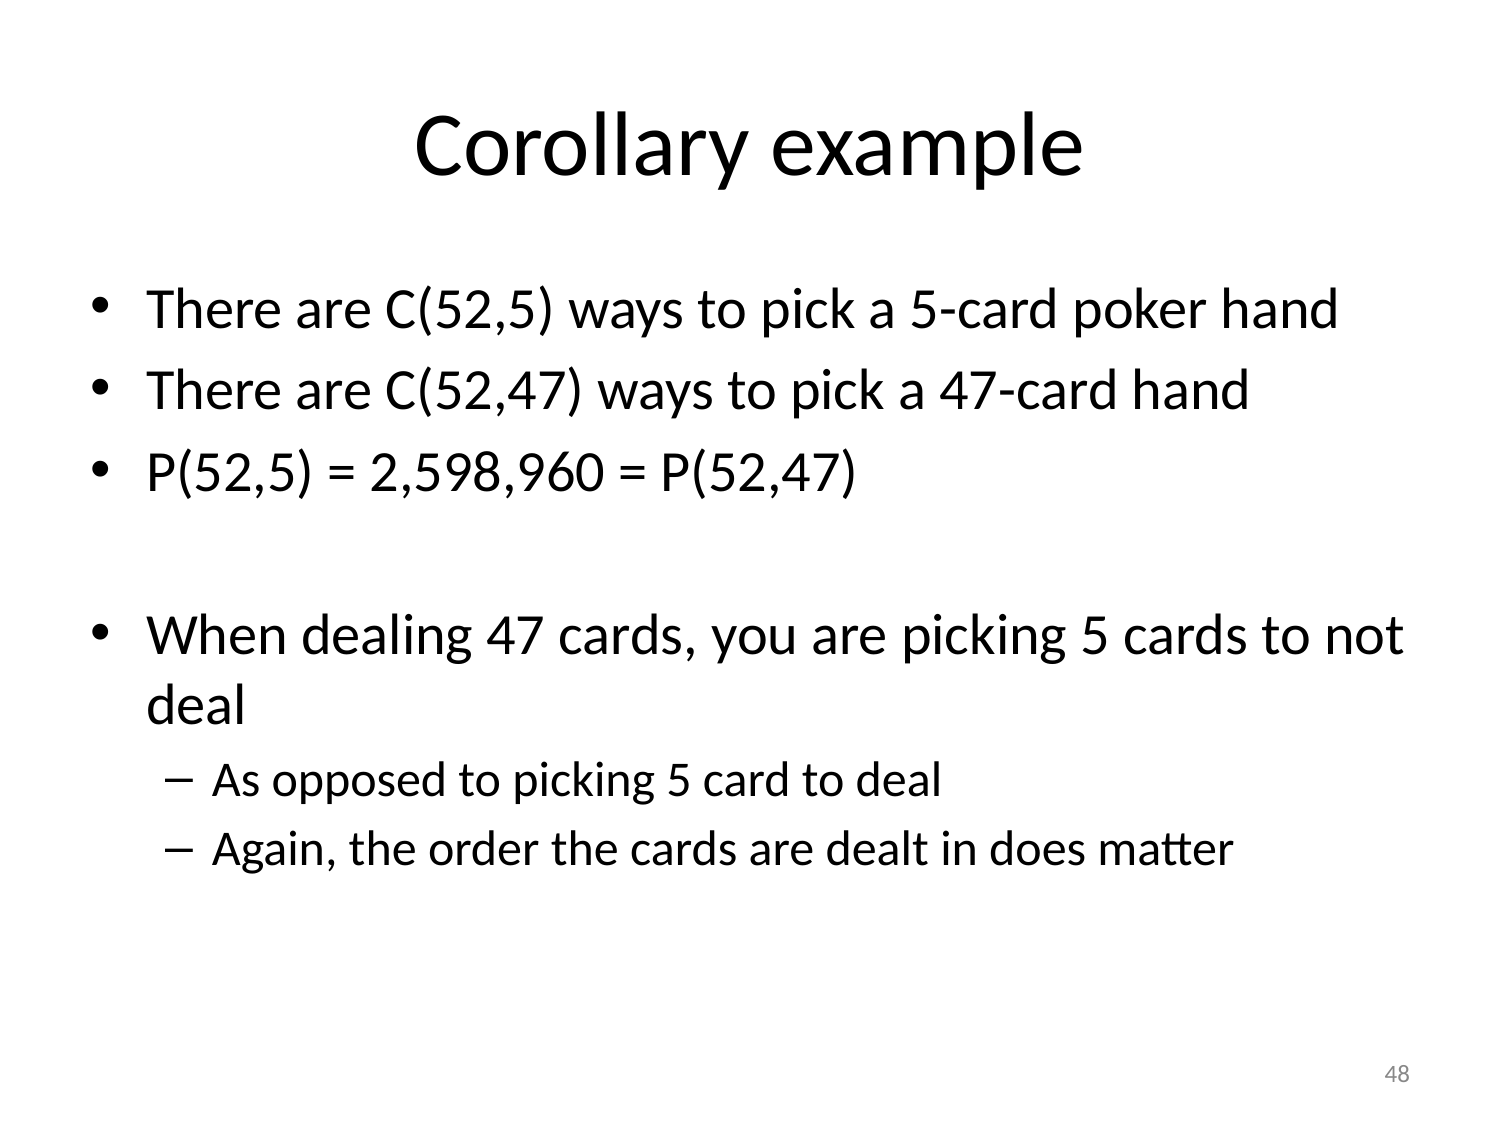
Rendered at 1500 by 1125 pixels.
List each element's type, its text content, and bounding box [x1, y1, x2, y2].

title Corollary example [75, 45, 1425, 233]
list There are C(52,5) ways to pick a 5-card poker hand There are C(52,47) ways to pick a 47-card hand P(52,5) = 2,598,960 = P(52,47) When dealing 47 cards, you are picking 5 cards to not deal As opposed to picking 5 card to deal Again, the order the cards are dealt in does matter [75, 262, 1425, 1005]
slide_number 48 [1074, 1042, 1425, 1103]
